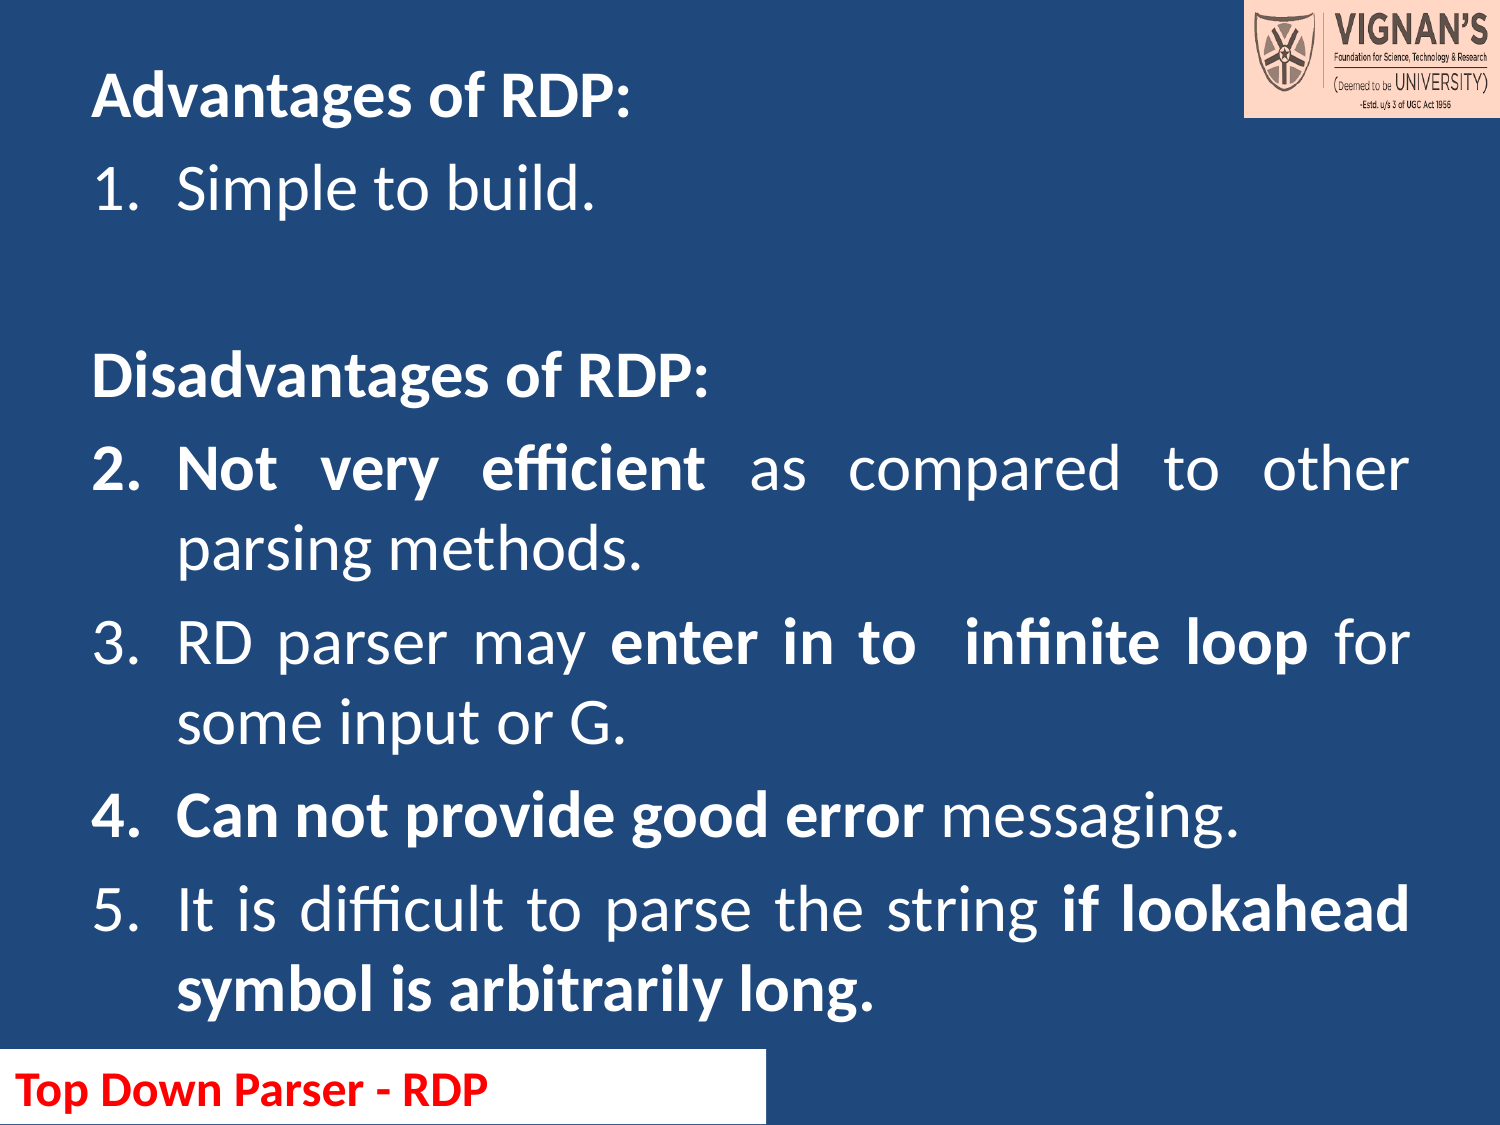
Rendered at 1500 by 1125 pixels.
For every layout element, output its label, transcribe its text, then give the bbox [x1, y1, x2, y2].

list Advantages of RDP: Simple to build. Disadvantages of RDP: Not very efficient as compared to other parsing methods. RD parser may enter in to infinite loop for some input or G. Can not provide good error messaging. It is difficult to parse the string if lookahead symbol is arbitrarily long. [76, 42, 1427, 1035]
